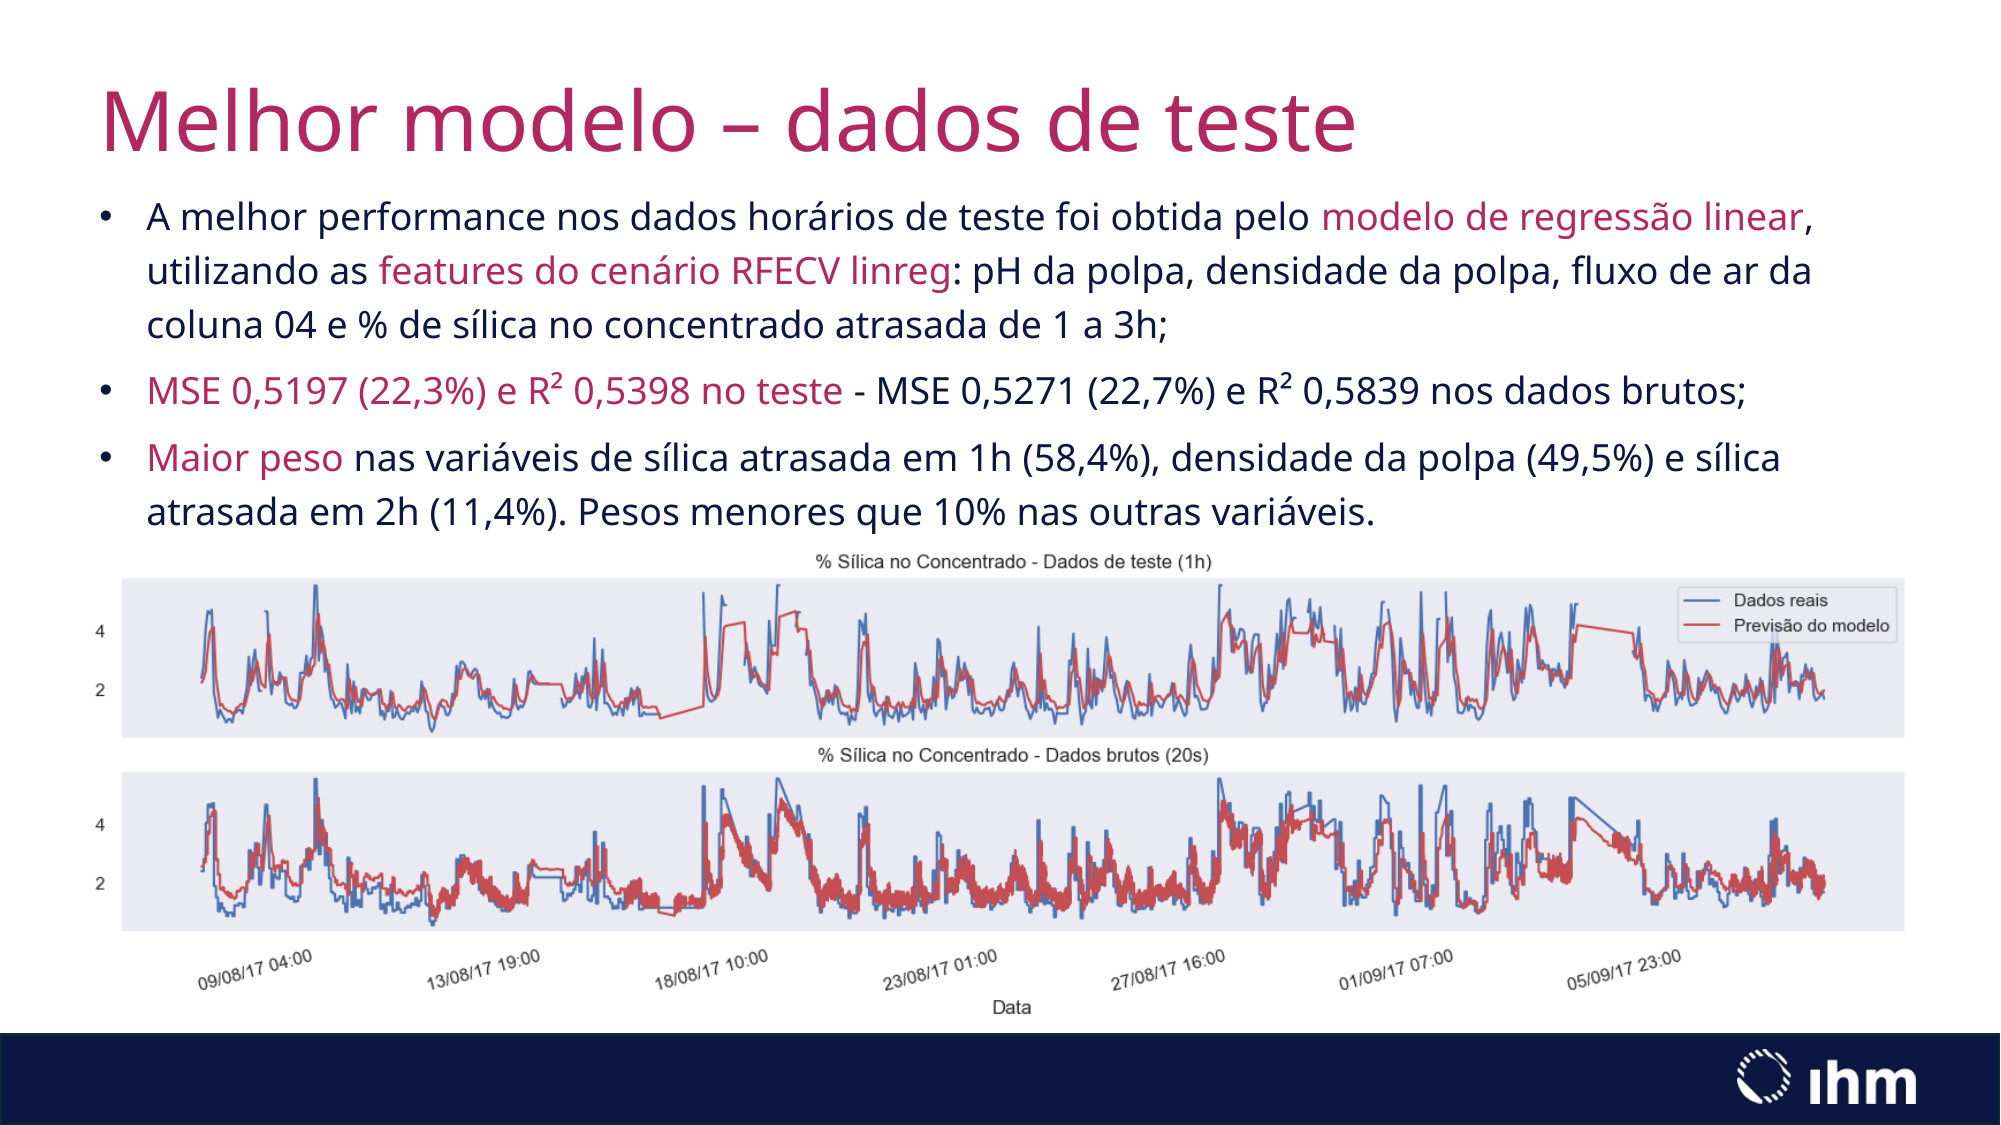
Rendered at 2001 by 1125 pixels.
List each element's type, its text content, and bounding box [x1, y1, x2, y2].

text_box Melhor modelo – dados de teste [84, 60, 1916, 176]
text_box A melhor performance nos dados horários de teste foi obtida pelo modelo de regressão linear, utilizando as features do cenário RFECV linreg: pH da polpa, densidade da polpa, fluxo de ar da coluna 04 e % de sílica no concentrado atrasada de 1 a 3h; MSE 0,5197 (22,3%) e R² 0,5398 no teste - MSE 0,5271 (22,7%) e R² 0,5839 nos dados brutos; Maior peso nas variáveis de sílica atrasada em 1h (58,4%), densidade da polpa (49,5%) e sílica atrasada em 2h (11,4%). Pesos menores que 10% nas outras variáveis. [84, 176, 1916, 542]
text_box [0, 1033, 2000, 1125]
picture [1736, 1049, 1916, 1105]
picture [84, 542, 1916, 1030]
